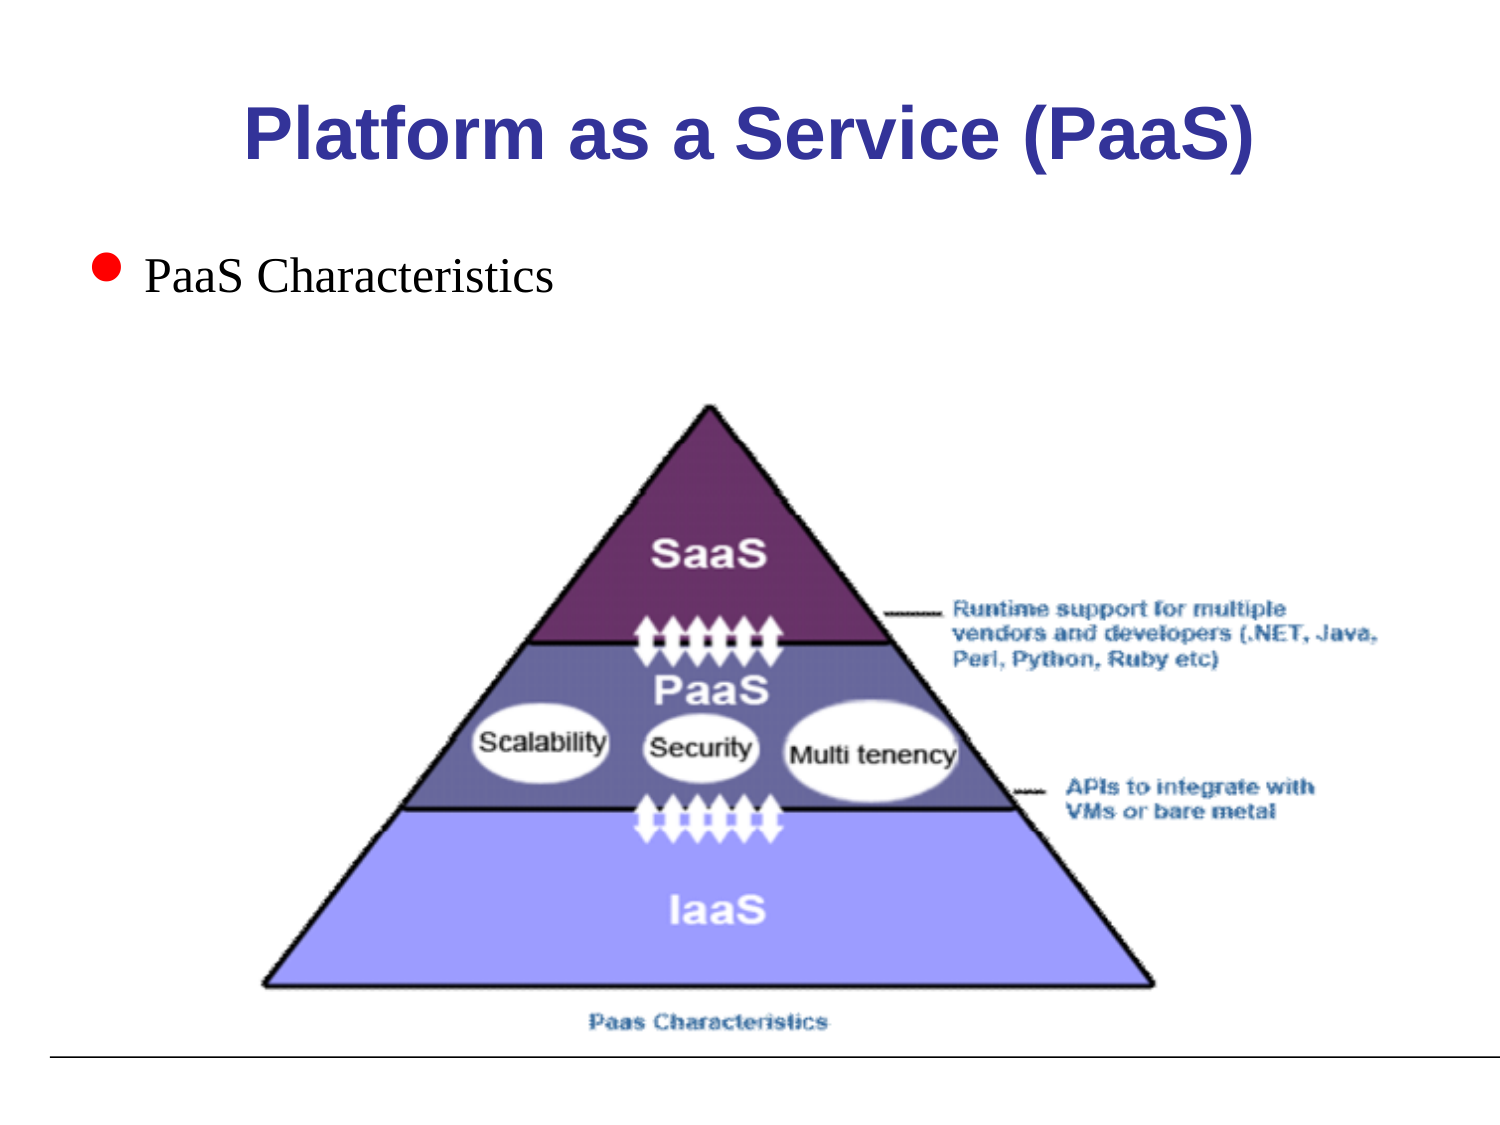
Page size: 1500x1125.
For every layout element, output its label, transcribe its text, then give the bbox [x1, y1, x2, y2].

picture [190, 376, 1412, 1039]
list PaaS Characteristics [72, 241, 596, 359]
title Platform as a Service (PaaS) [0, 56, 1500, 203]
